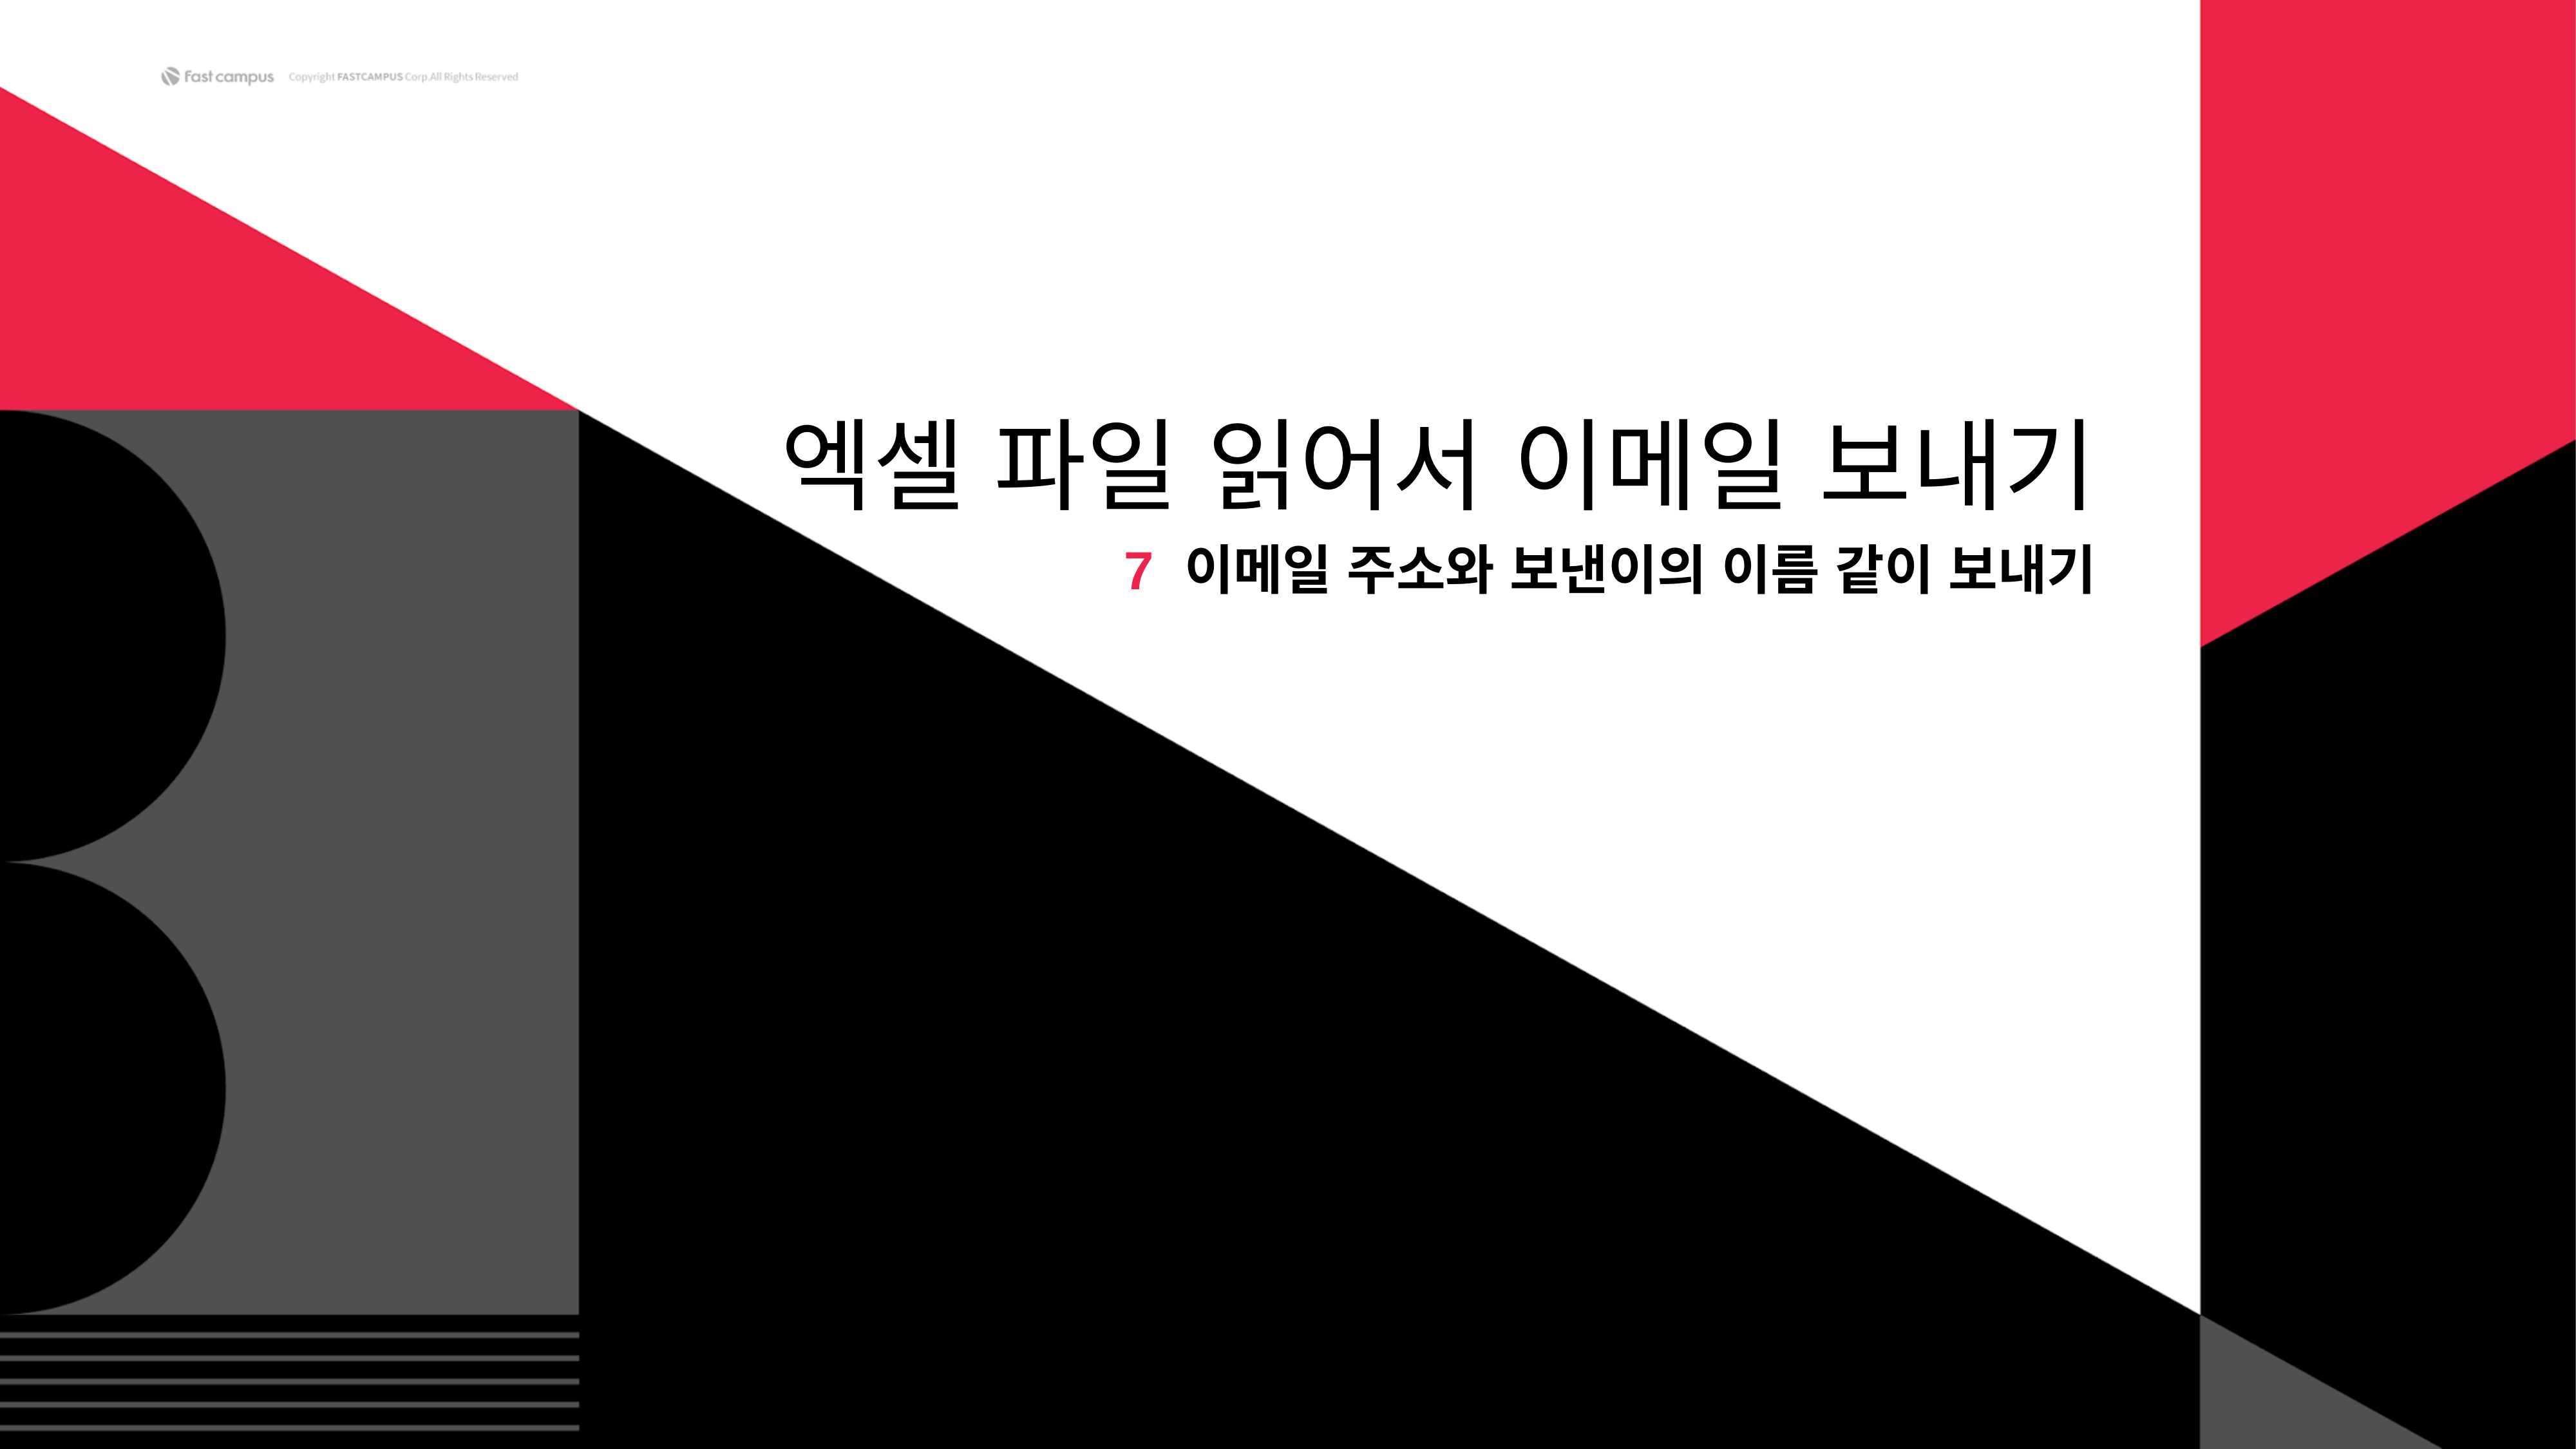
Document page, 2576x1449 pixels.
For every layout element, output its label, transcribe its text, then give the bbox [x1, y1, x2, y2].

list 7 [881, 536, 1164, 609]
title 엑셀 파일 읽어서 이메일 보내기 [745, 411, 2107, 530]
list 이메일 주소와 보낸이의 이름 같이 보내기 [1164, 536, 2107, 609]
picture [0, 0, 2576, 1449]
